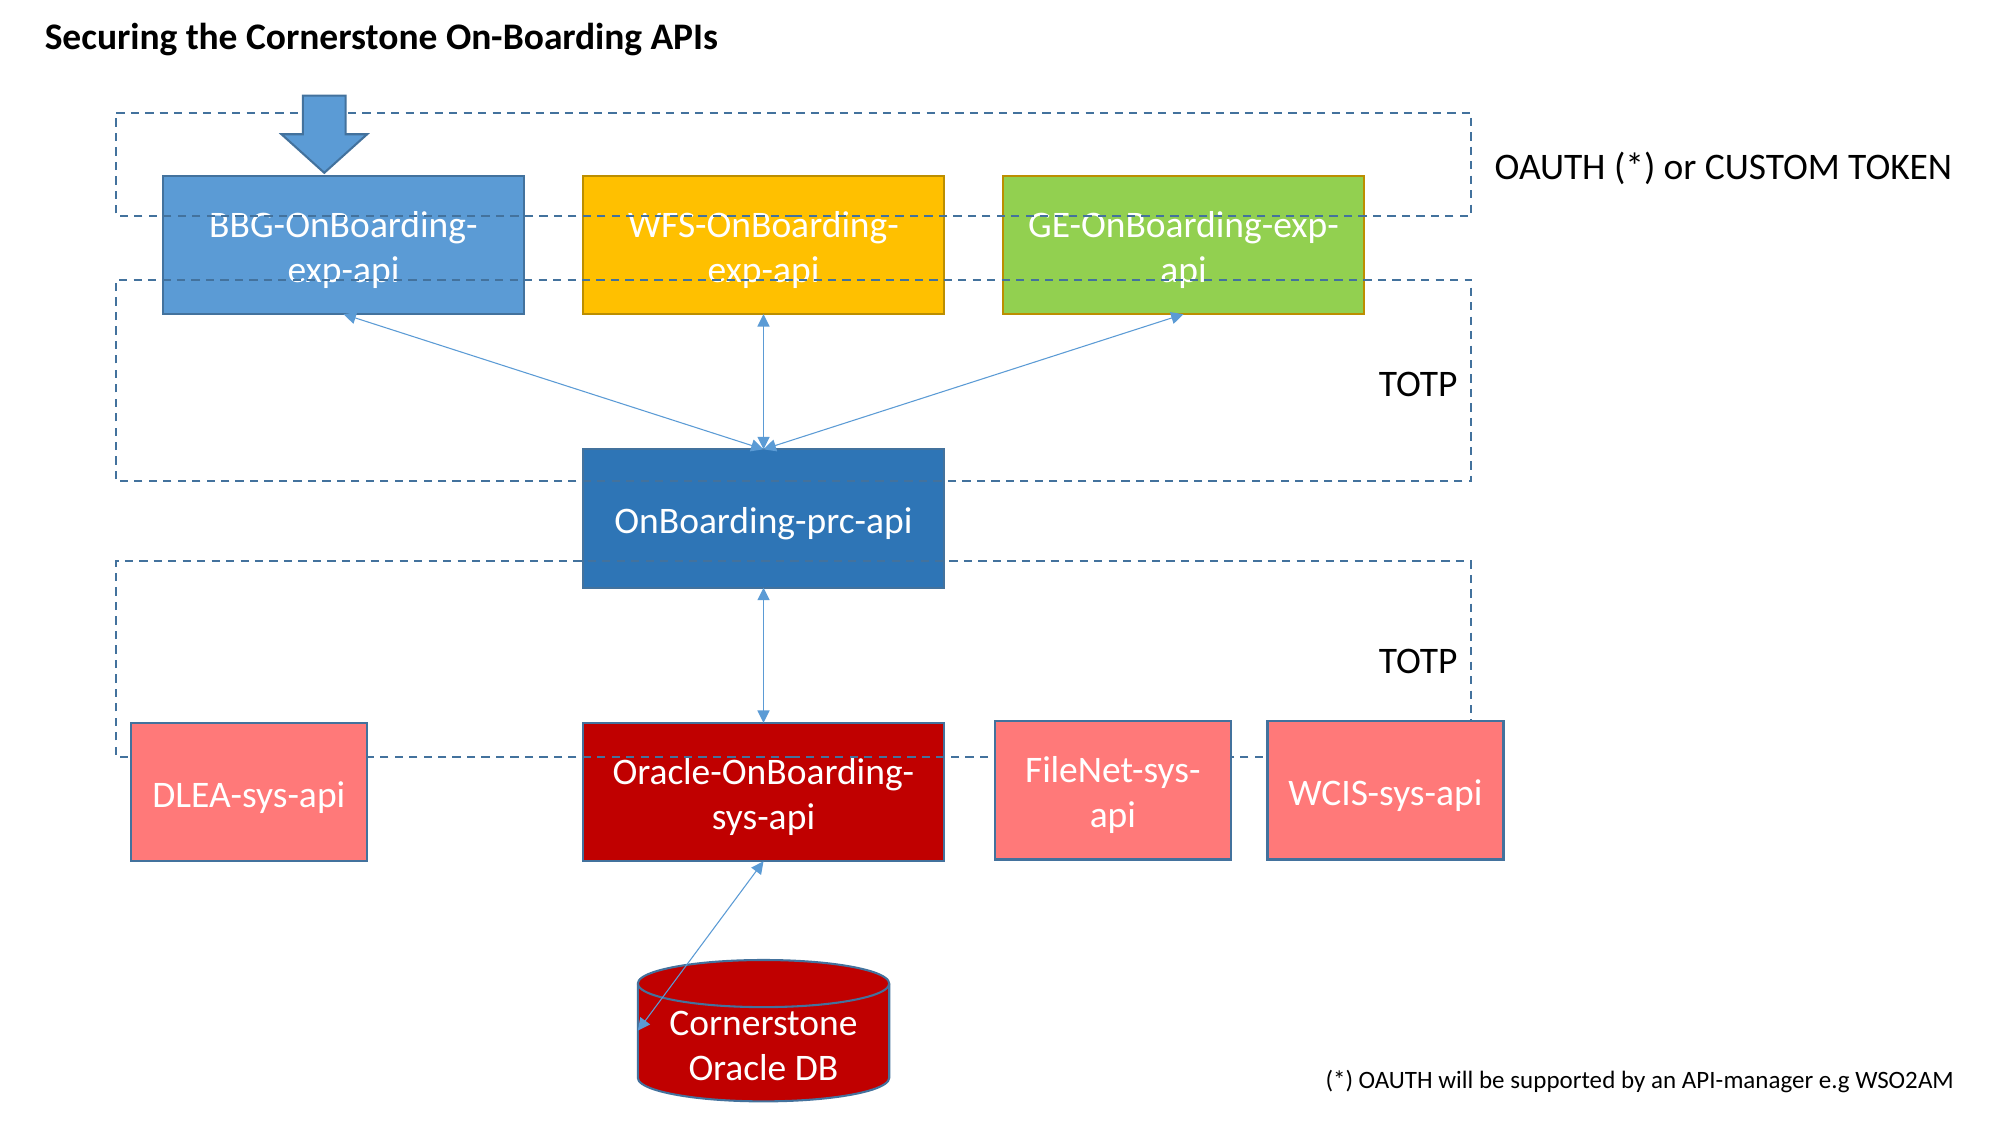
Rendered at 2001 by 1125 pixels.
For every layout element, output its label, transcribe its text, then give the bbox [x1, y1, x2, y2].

text_box Oracle-OnBoarding-sys-api [582, 758, 945, 862]
text_box Cornerstone Oracle DB [636, 958, 891, 1103]
text_box WFS-OnBoarding-exp-api [582, 216, 945, 279]
text_box TOTP [1364, 628, 1706, 689]
text_box FileNet-sys-api [994, 720, 1232, 861]
text_box [278, 94, 370, 175]
text_box (*) OAUTH will be supported by an API-manager e.g WSO2AM [1305, 1055, 2000, 1101]
text_box OnBoarding-prc-api [582, 482, 945, 561]
text_box BBG-OnBoarding-exp-api [162, 216, 525, 279]
text_box [115, 560, 1472, 758]
text_box Securing the Cornerstone On-Boarding APIs [29, 4, 1113, 65]
text_box GE-OnBoarding-exp-api [1002, 216, 1365, 279]
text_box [343, 314, 763, 450]
text_box TOTP [1364, 351, 1706, 412]
text_box WCIS-sys-api [1266, 720, 1505, 861]
text_box DLEA-sys-api [130, 722, 368, 862]
text_box OAUTH (*) or CUSTOM TOKEN [1471, 134, 2000, 195]
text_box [763, 314, 1184, 450]
text_box [115, 112, 1472, 217]
text_box [115, 279, 1472, 482]
